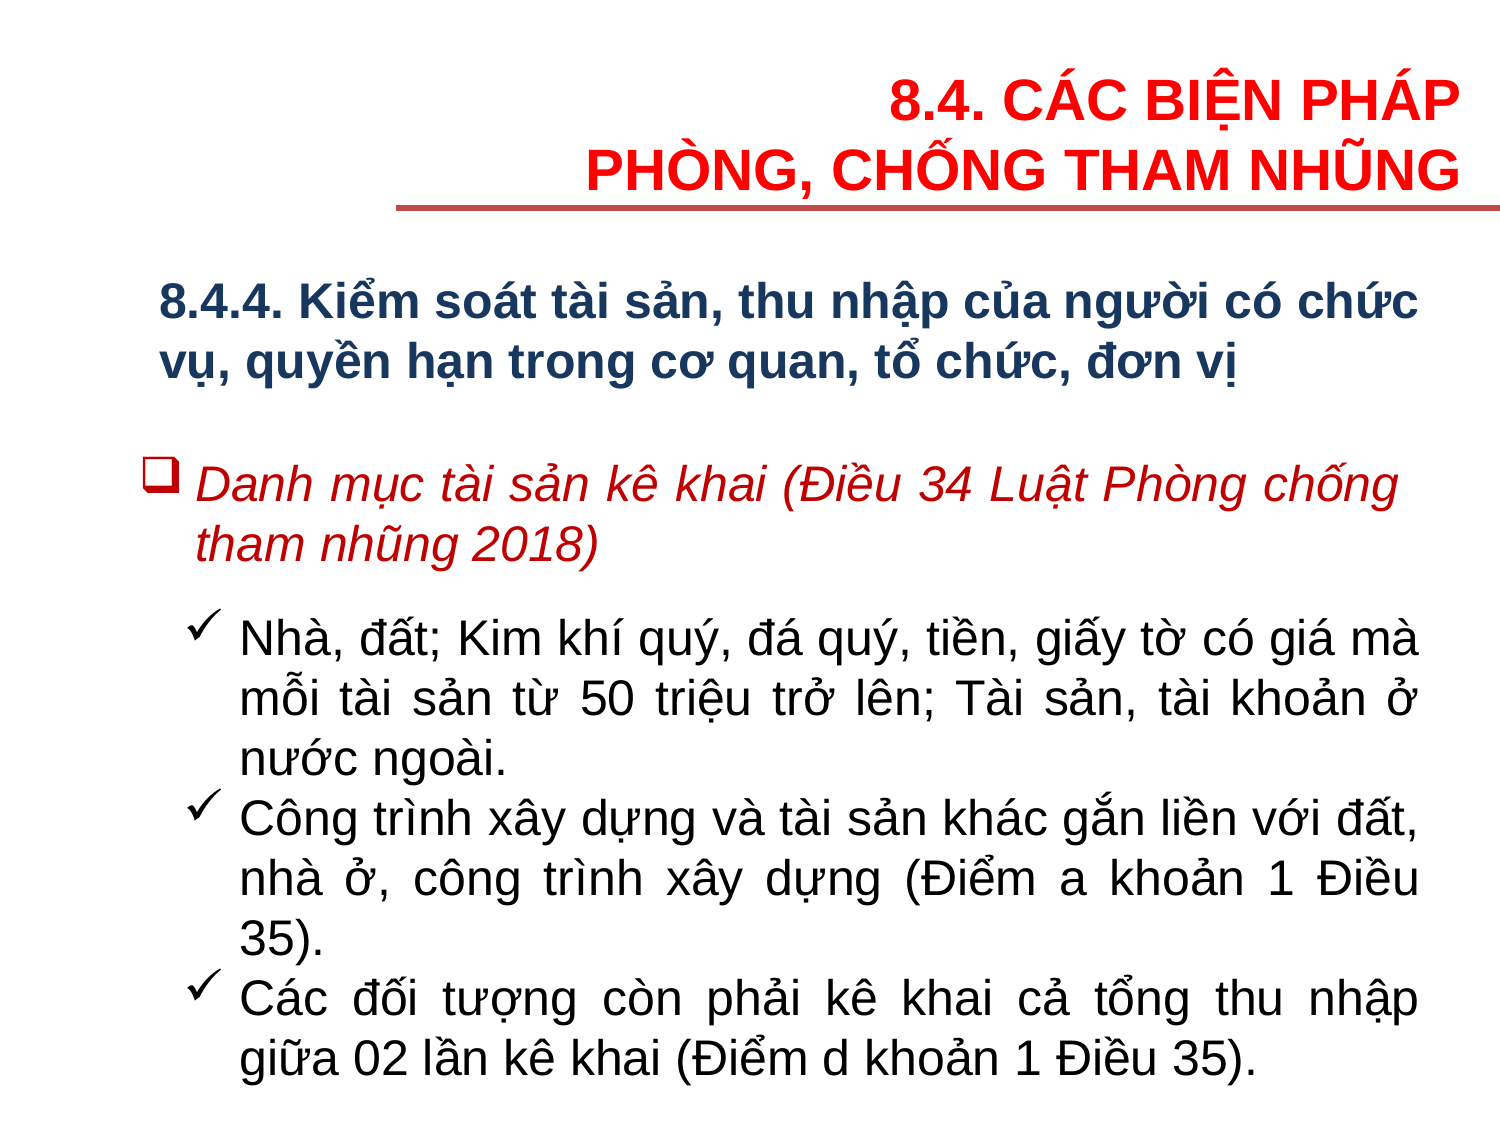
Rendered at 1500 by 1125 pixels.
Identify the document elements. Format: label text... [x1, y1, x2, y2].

text_box 8.4. CÁC BIỆN PHÁP PHÒNG, CHỐNG THAM NHŨNG [570, 54, 1477, 205]
text_box Danh mục tài sản kê khai (Điều 34 Luật Phòng chống tham nhũng 2018) [123, 444, 1415, 580]
text_box 8.4.4. Kiểm soát tài sản, thu nhập của người có chức vụ, quyền hạn trong cơ quan, tổ chức, đơn vị [144, 260, 1436, 396]
text_box Nhà, đất; Kim khí quý, đá quý, tiền, giấy tờ có giá mà mỗi tài sản từ 50 triệu trở lên; Tài sản, tài khoản ở nước ngoài. Công trình xây dựng và tài sản khác gắn liền với đất, nhà ở, công trình xây dựng (Điểm a khoản 1 Điều 35). Các đối tượng còn phải kê khai cả tổng thu nhập giữa 02 lần kê khai (Điểm d khoản 1 Điều 35). [168, 597, 1436, 1093]
